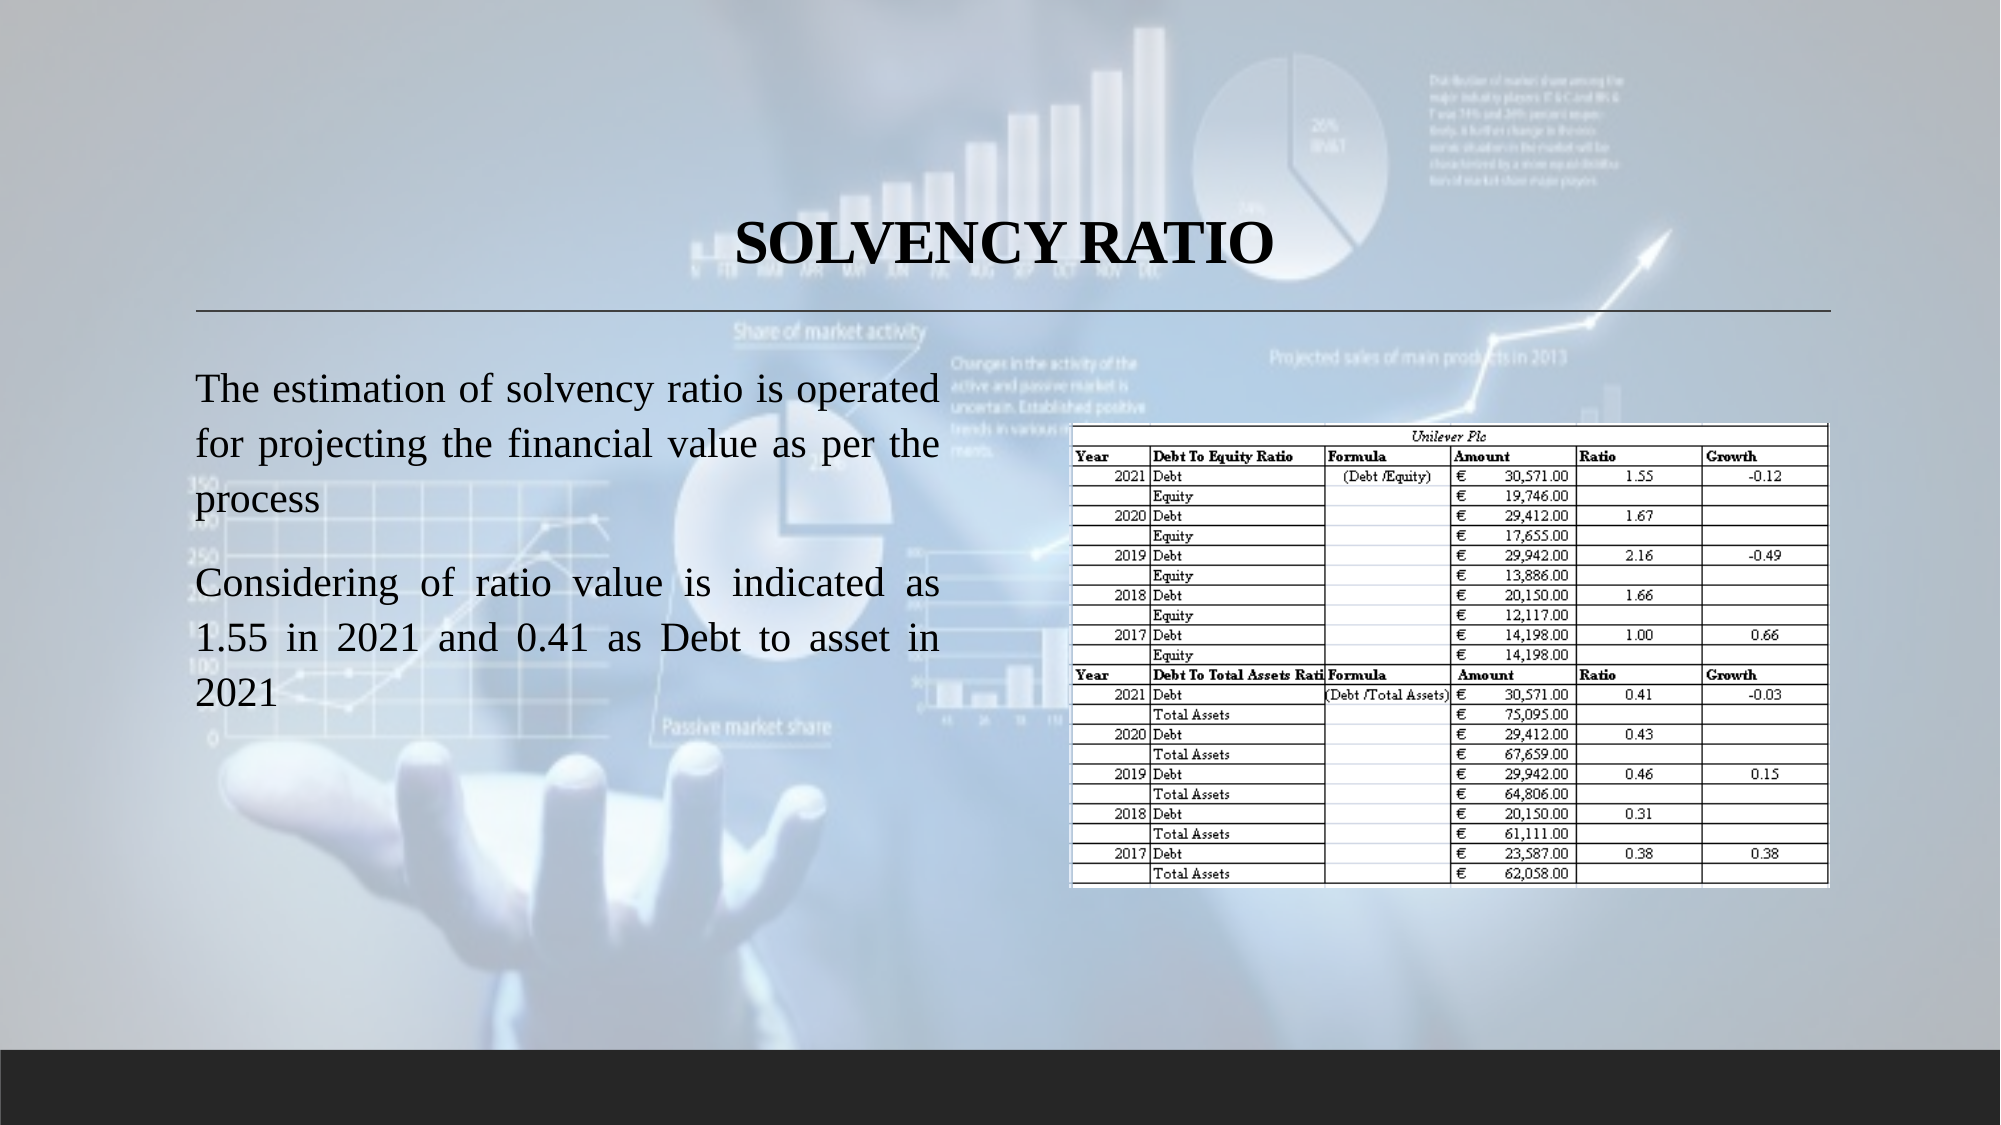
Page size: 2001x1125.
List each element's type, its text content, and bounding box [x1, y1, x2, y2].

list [1068, 422, 1831, 889]
list The estimation of solvency ratio is operated for projecting the financial value as per the process Considering of ratio value is indicated as 1.55 in 2021 and 0.41 as Debt to asset in 2021 [180, 347, 942, 963]
title SOLVENCY RATIO [180, 47, 1830, 285]
